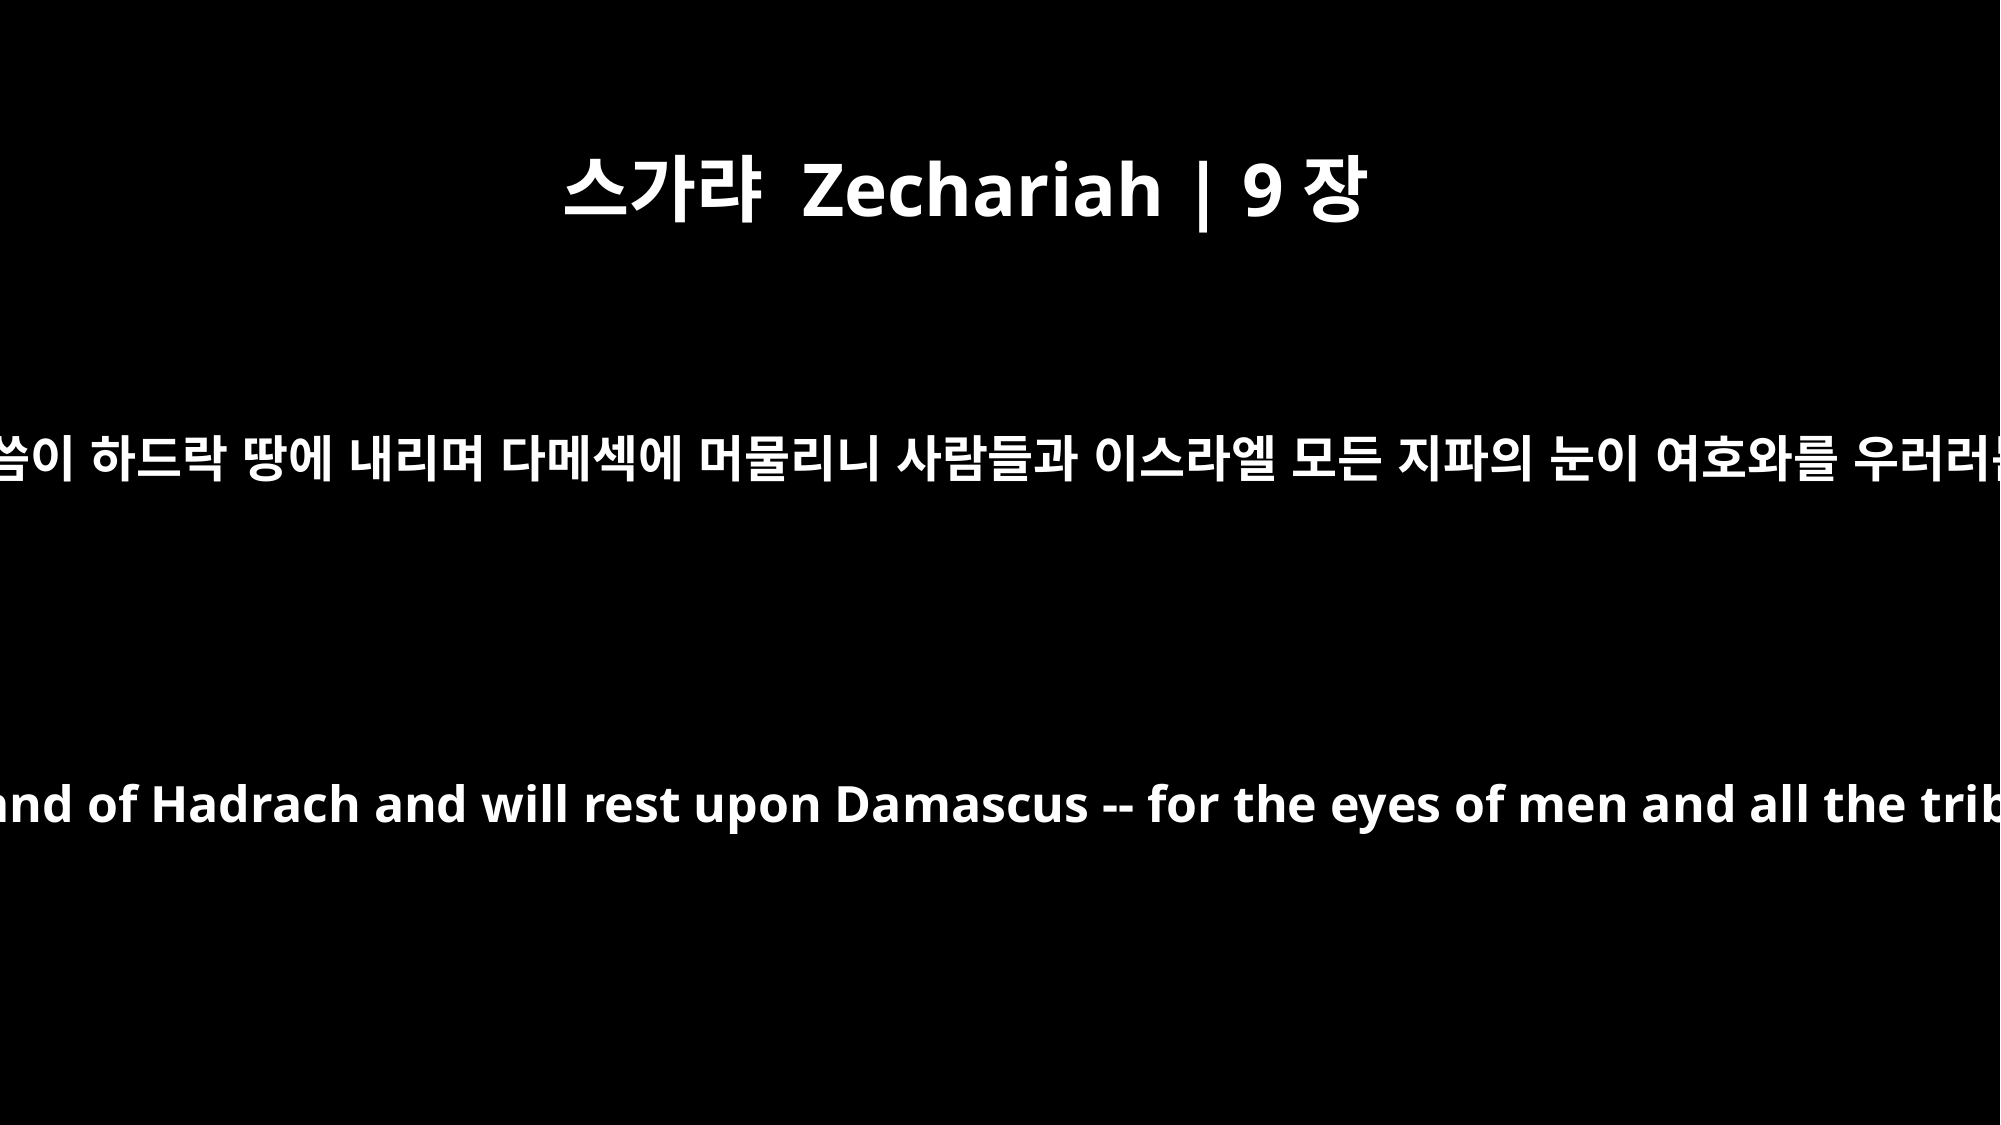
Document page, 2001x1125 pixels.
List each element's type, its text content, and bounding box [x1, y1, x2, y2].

text_box 1 여호와의 말씀이 하드락 땅에 내리며 다메섹에 머물리니 사람들과 이스라엘 모든 지파의 눈이 여호와를 우러러봄이니라 [0, 359, 2000, 495]
text_box 스가랴 Zechariah | 9장 [547, 136, 1385, 239]
text_box The word of the LORD is against the land of Hadrach and will rest upon Damascus -- for the eyes of men and all the tribes of Israel are on the LORD -- [0, 764, 2000, 840]
